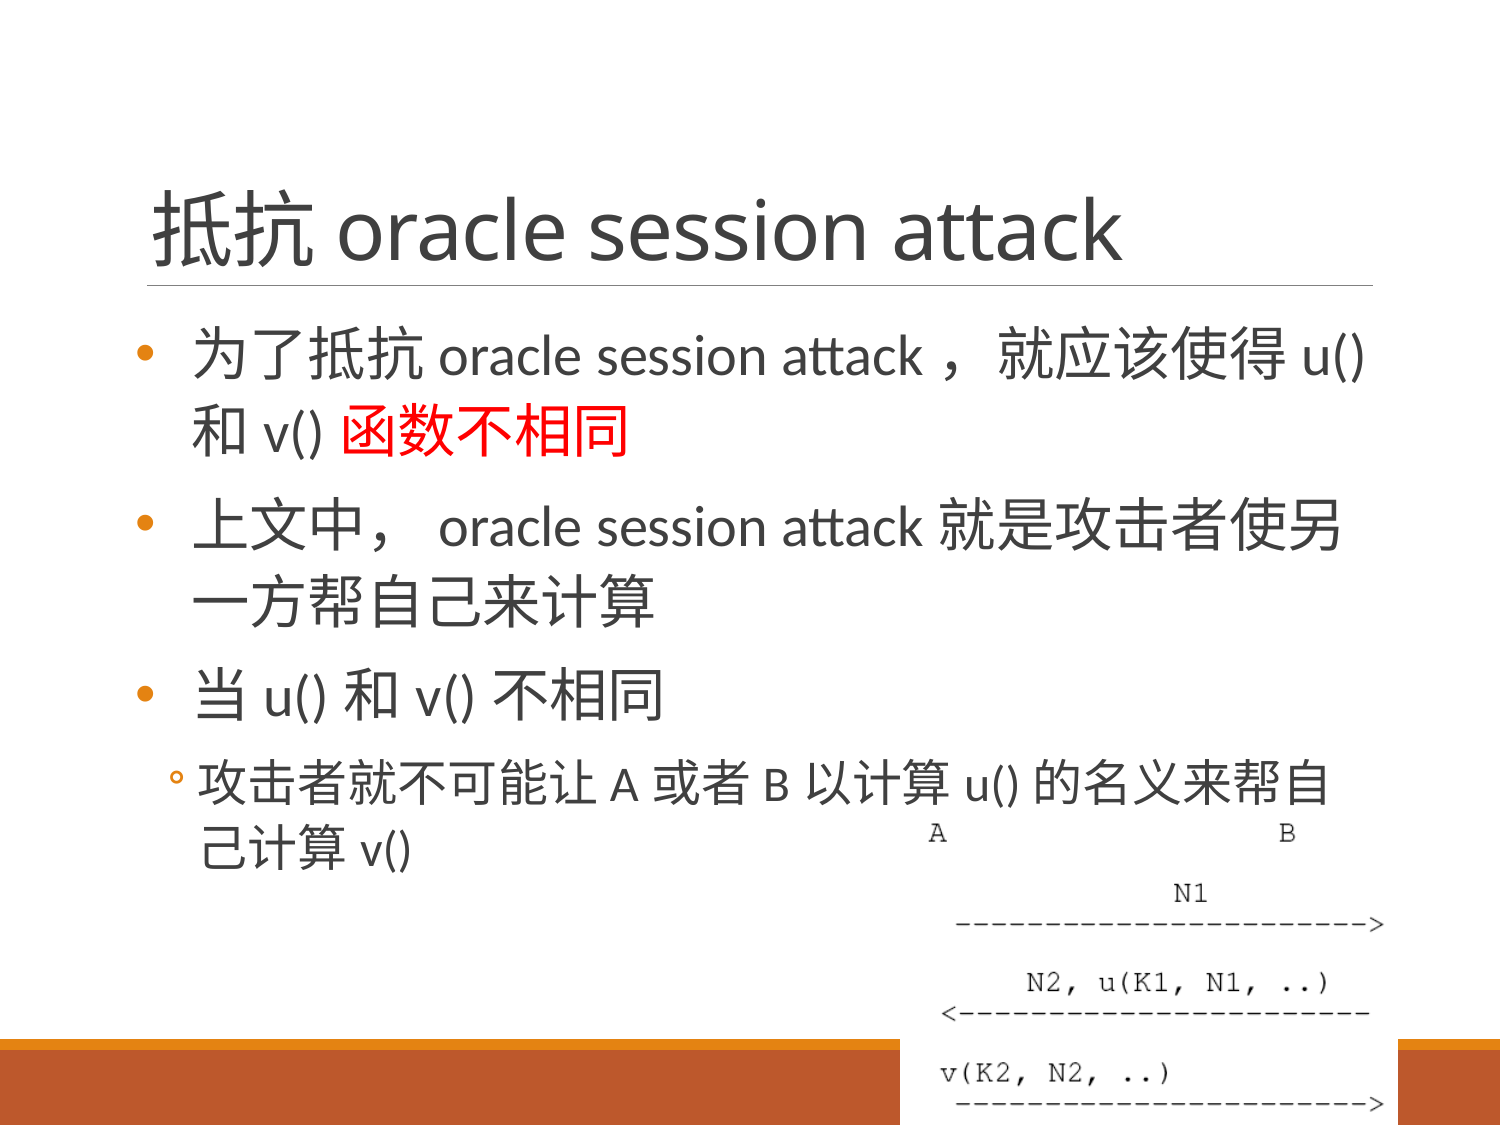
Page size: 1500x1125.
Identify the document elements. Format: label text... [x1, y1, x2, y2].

list 为了抵抗oracle session attack，就应该使得u()和v()函数不相同 上文中，oracle session attack就是攻击者使另一方帮自己来计算 当u()和v()不相同 攻击者就不可能让A或者B以计算u()的名义来帮自己计算v() [135, 302, 1373, 963]
picture [899, 808, 1399, 1125]
title 抵抗oracle session attack [135, 47, 1373, 285]
